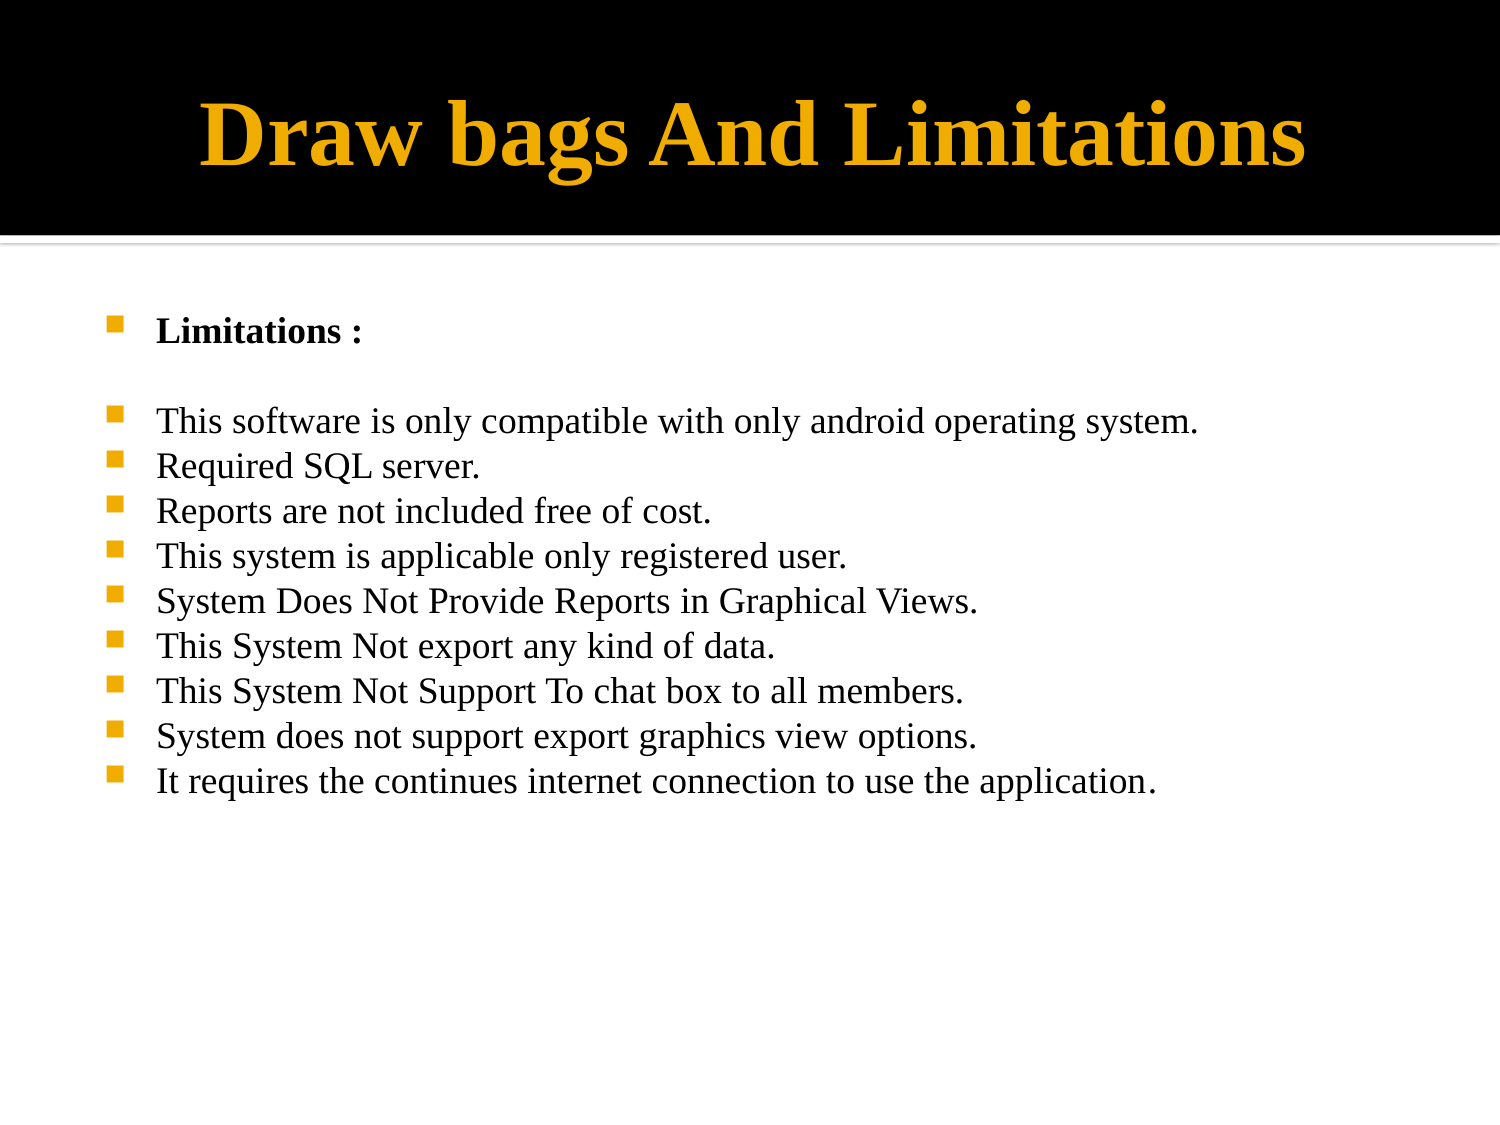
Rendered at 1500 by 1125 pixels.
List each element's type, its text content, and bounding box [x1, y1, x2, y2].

list Limitations : This software is only compatible with only android operating system. Required SQL server. Reports are not included free of cost. This system is applicable only registered user. System Does Not Provide Reports in Graphical Views. This System Not export any kind of data. This System Not Support To chat box to all members. System does not support export graphics view options. It requires the continues internet connection to use the application. [75, 291, 1425, 1050]
title Draw bags And Limitations [75, 25, 1425, 231]
